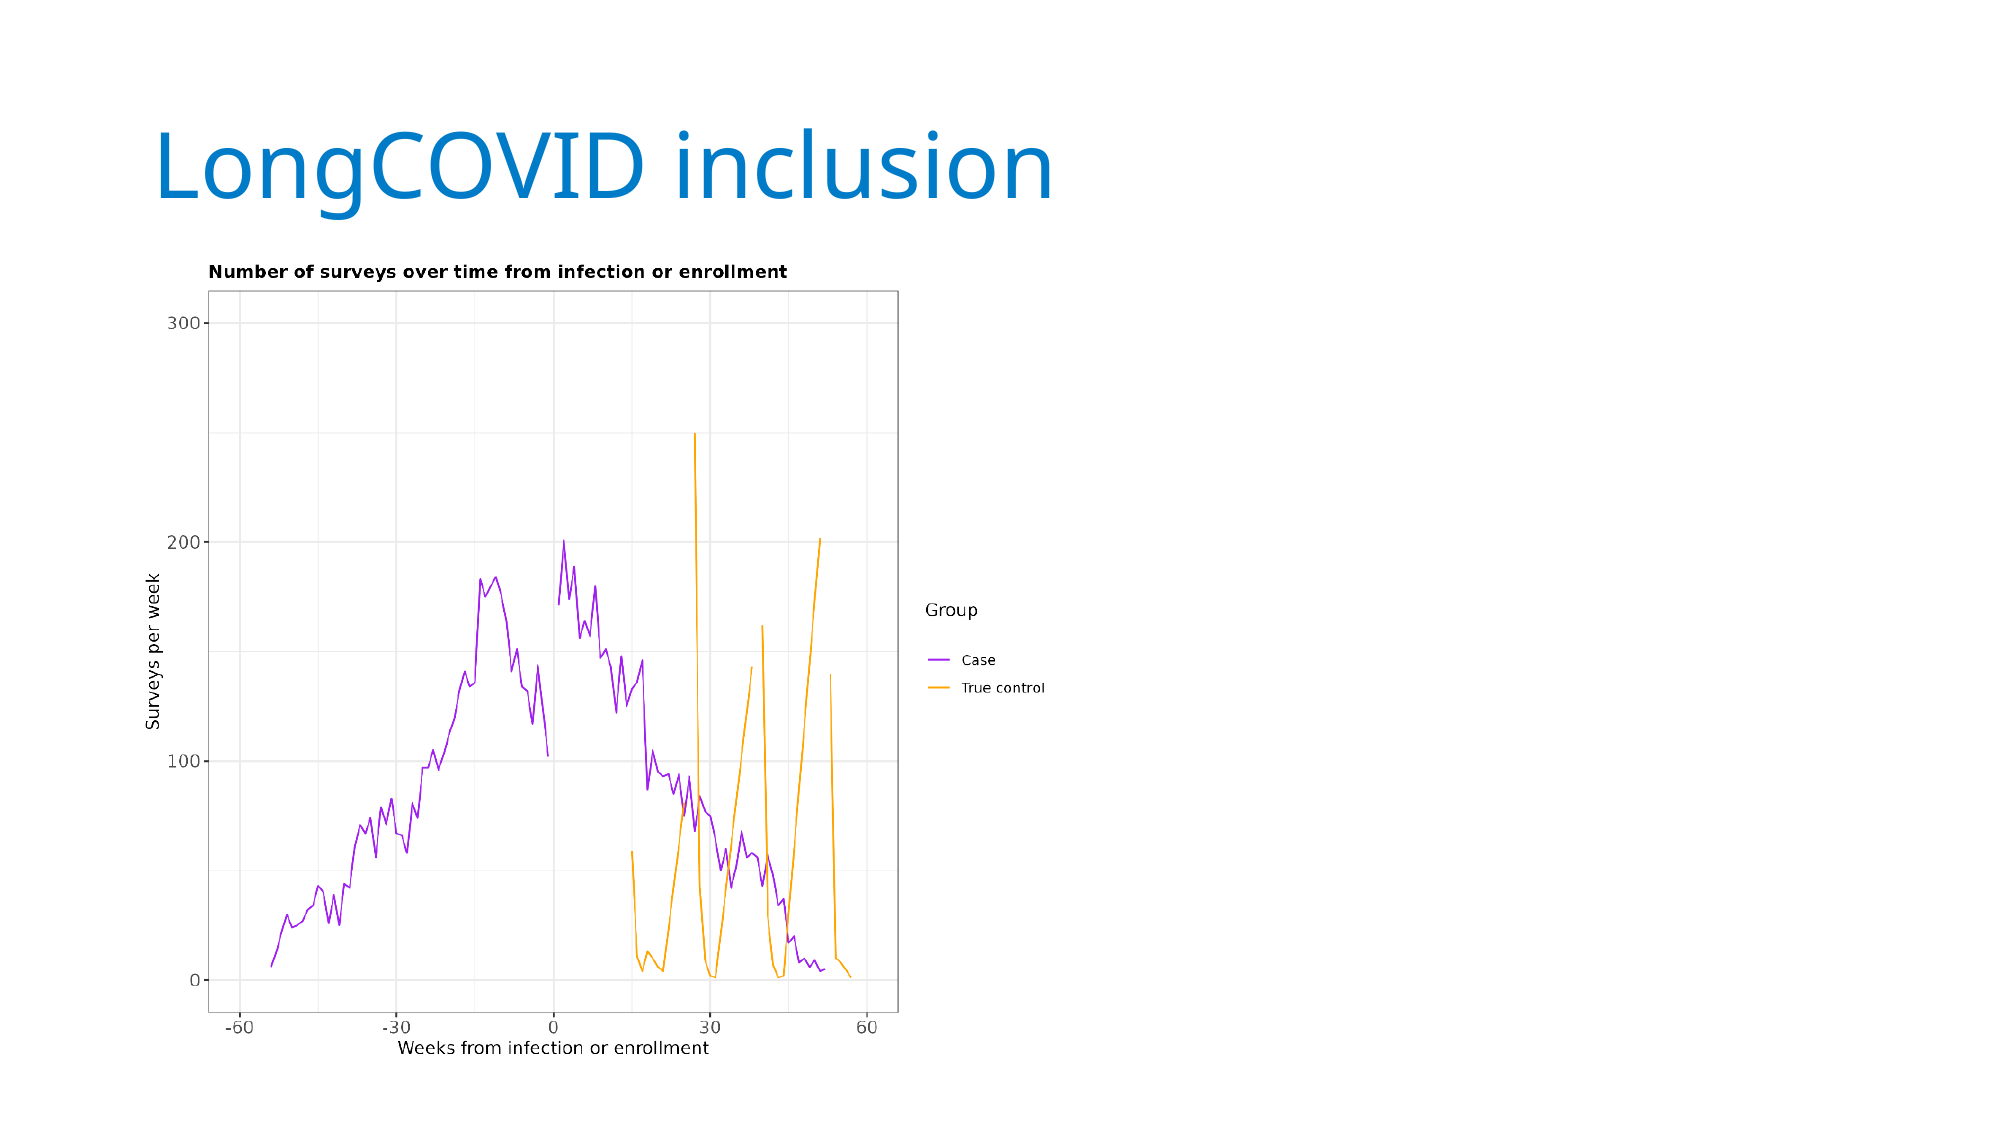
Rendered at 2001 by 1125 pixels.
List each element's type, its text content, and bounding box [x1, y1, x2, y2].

title LongCOVID inclusion [137, 59, 1863, 278]
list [137, 256, 1062, 1066]
